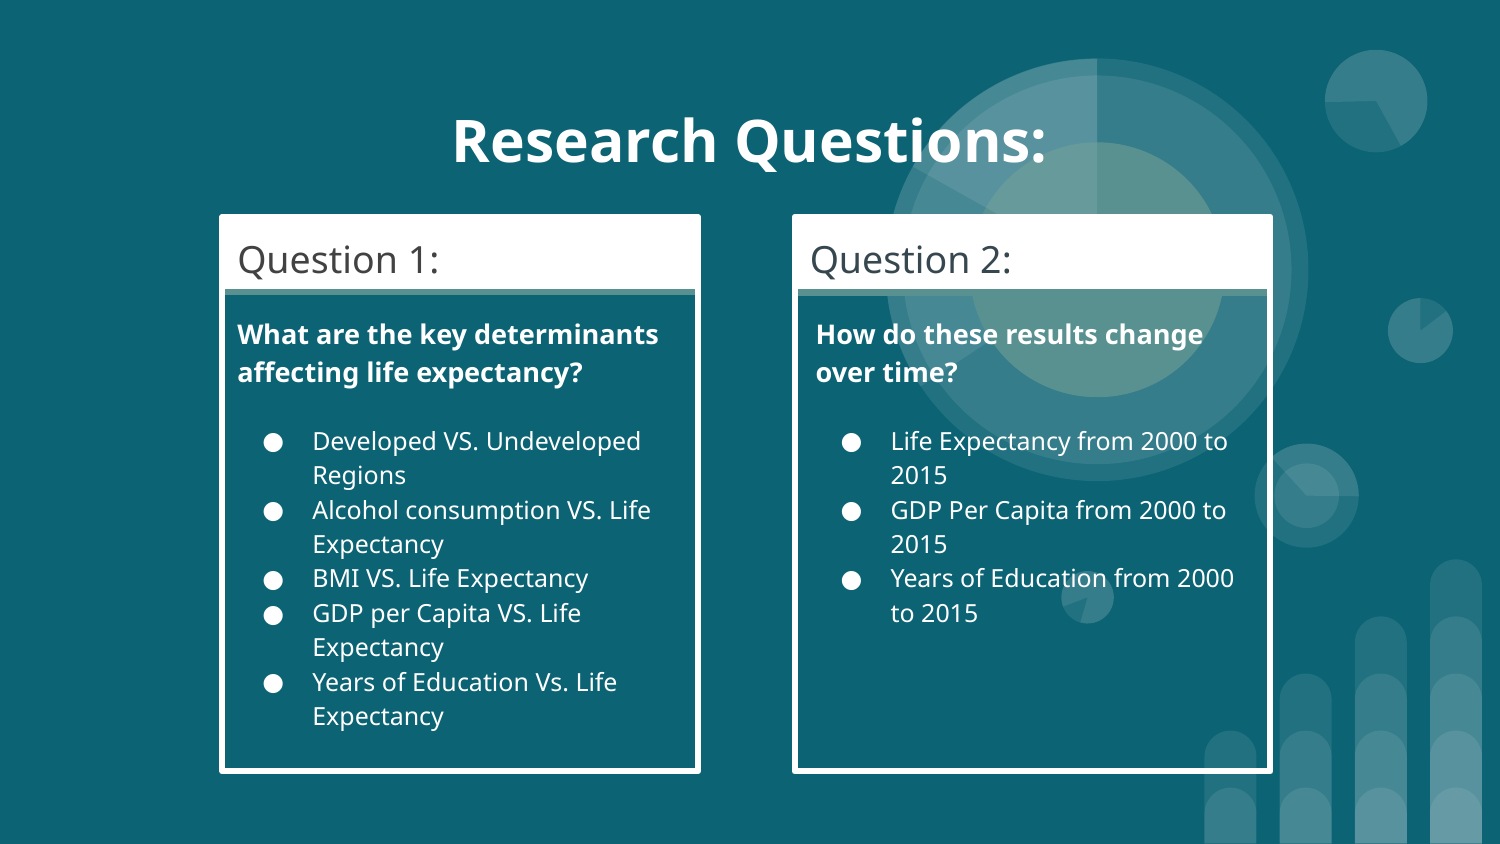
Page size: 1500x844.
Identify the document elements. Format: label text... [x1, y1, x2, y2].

title Research Questions: [300, 84, 1200, 195]
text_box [222, 216, 699, 772]
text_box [794, 216, 1271, 772]
